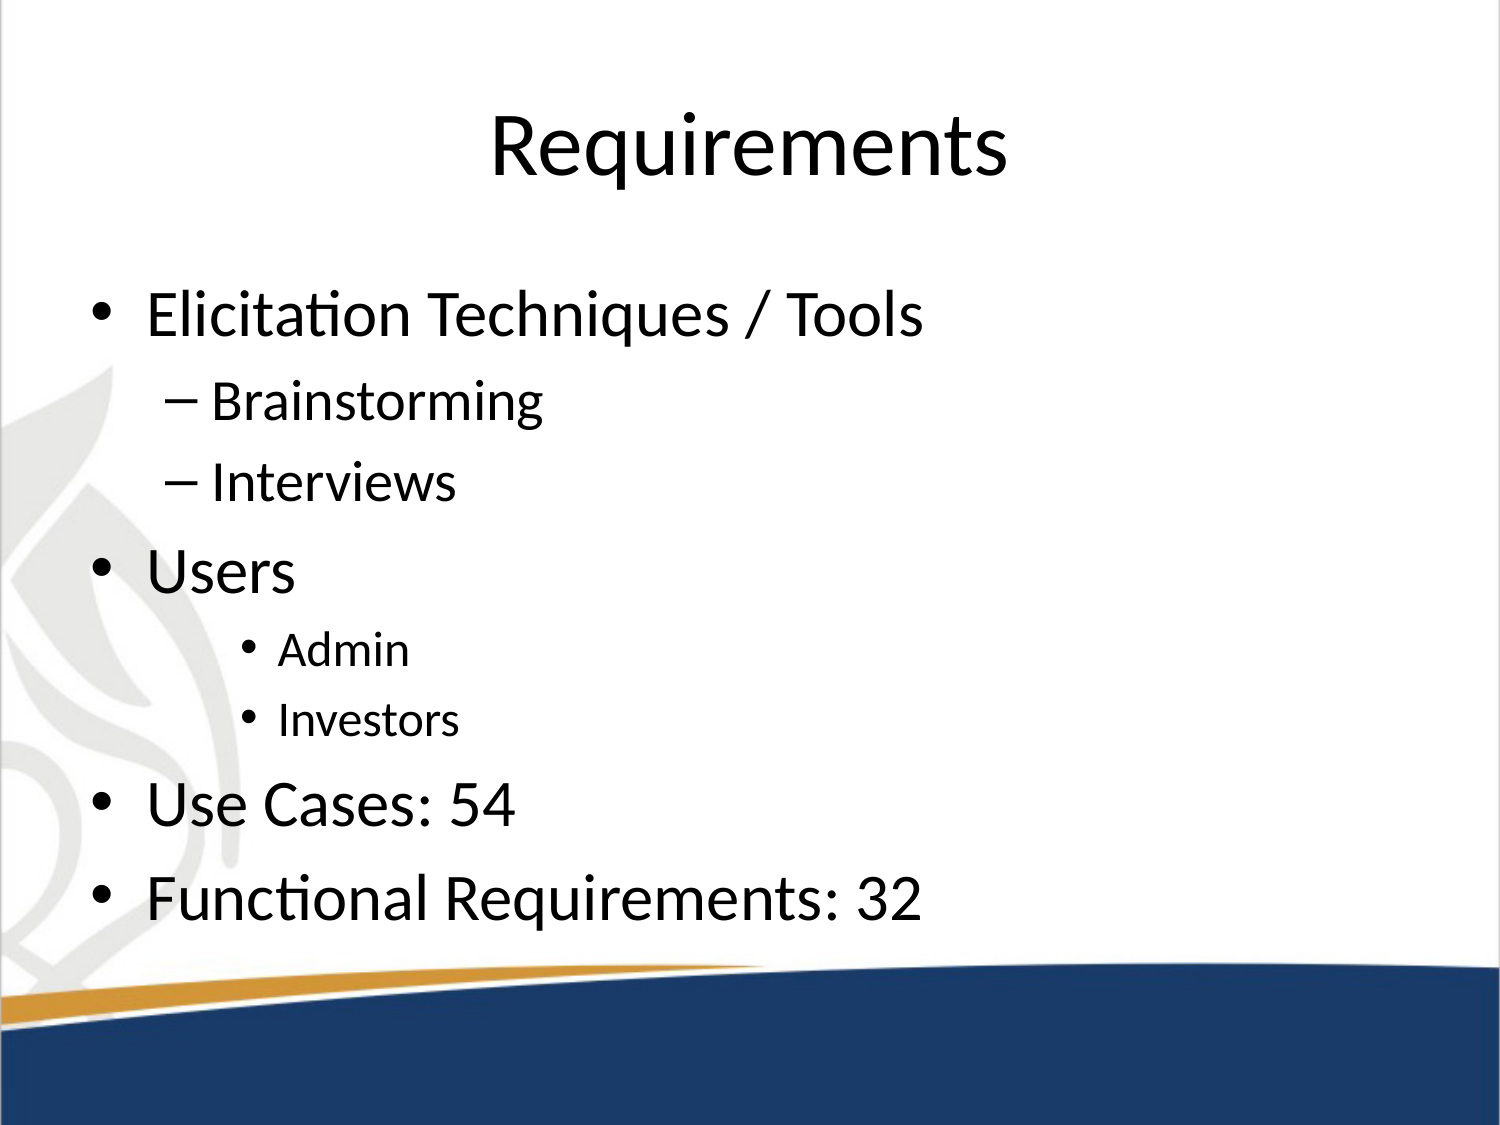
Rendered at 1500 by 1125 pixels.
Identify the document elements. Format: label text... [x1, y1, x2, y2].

title Requirements [75, 45, 1425, 233]
picture [0, 0, 1500, 1125]
list Elicitation Techniques / Tools Brainstorming Interviews Users Admin Investors Use Cases: 54 Functional Requirements: 32 [75, 262, 1425, 1005]
